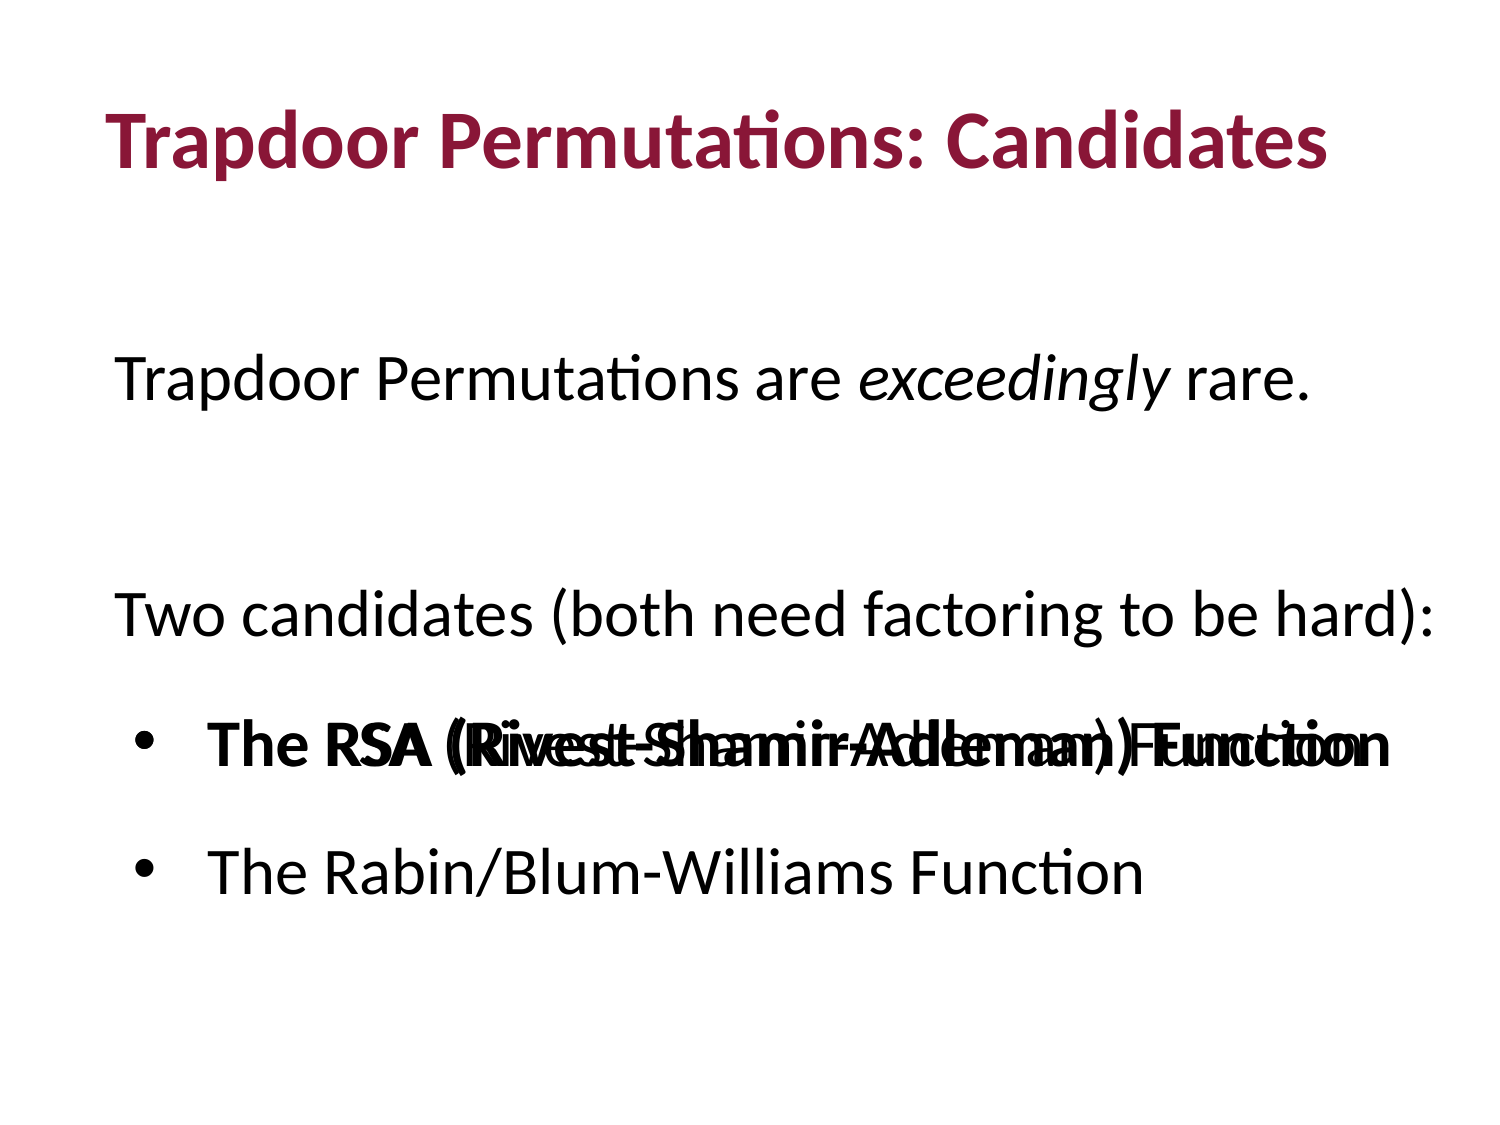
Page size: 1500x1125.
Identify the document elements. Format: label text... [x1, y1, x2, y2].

text_box The RSA (Rivest-Shamir-Adleman) Function [118, 692, 1500, 788]
text_box Trapdoor Permutations are exceedingly rare. [100, 326, 1408, 421]
text_box Trapdoor Permutations: Candidates [3, 78, 1433, 208]
text_box Two candidates (both need factoring to be hard): [100, 562, 1500, 658]
text_box The Rabin/Blum-Williams Function [118, 820, 1500, 915]
